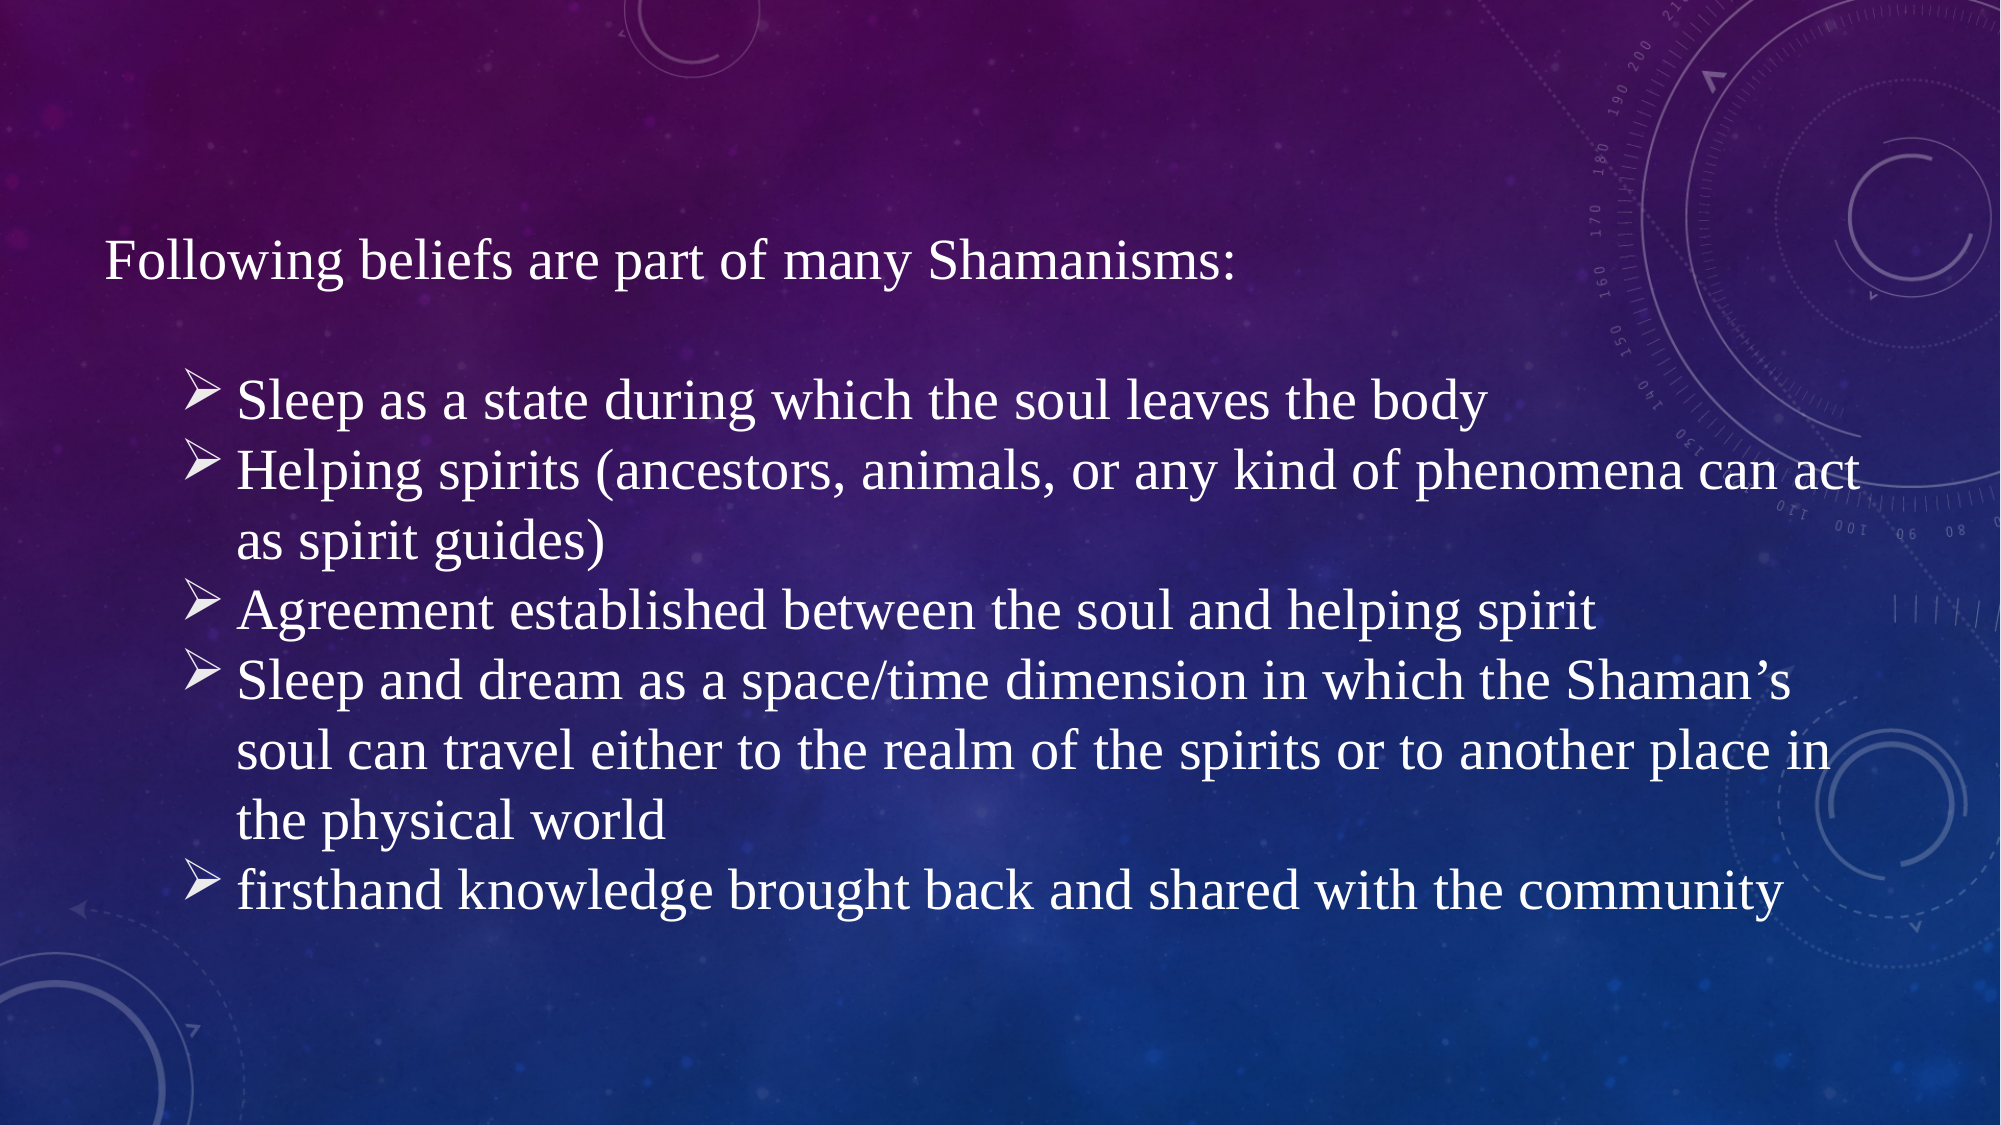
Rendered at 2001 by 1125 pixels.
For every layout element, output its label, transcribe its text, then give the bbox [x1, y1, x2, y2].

text_box Following beliefs are part of many Shamanisms: Sleep as a state during which the soul leaves the body Helping spirits (ancestors, animals, or any kind of phenomena can act as spirit guides) Agreement established between the soul and helping spirit Sleep and dream as a space/time dimension in which the Shaman’s soul can travel either to the realm of the spirits or to another place in the physical world firsthand knowledge brought back and shared with the community [90, 214, 1918, 929]
picture [0, 0, 2001, 1125]
